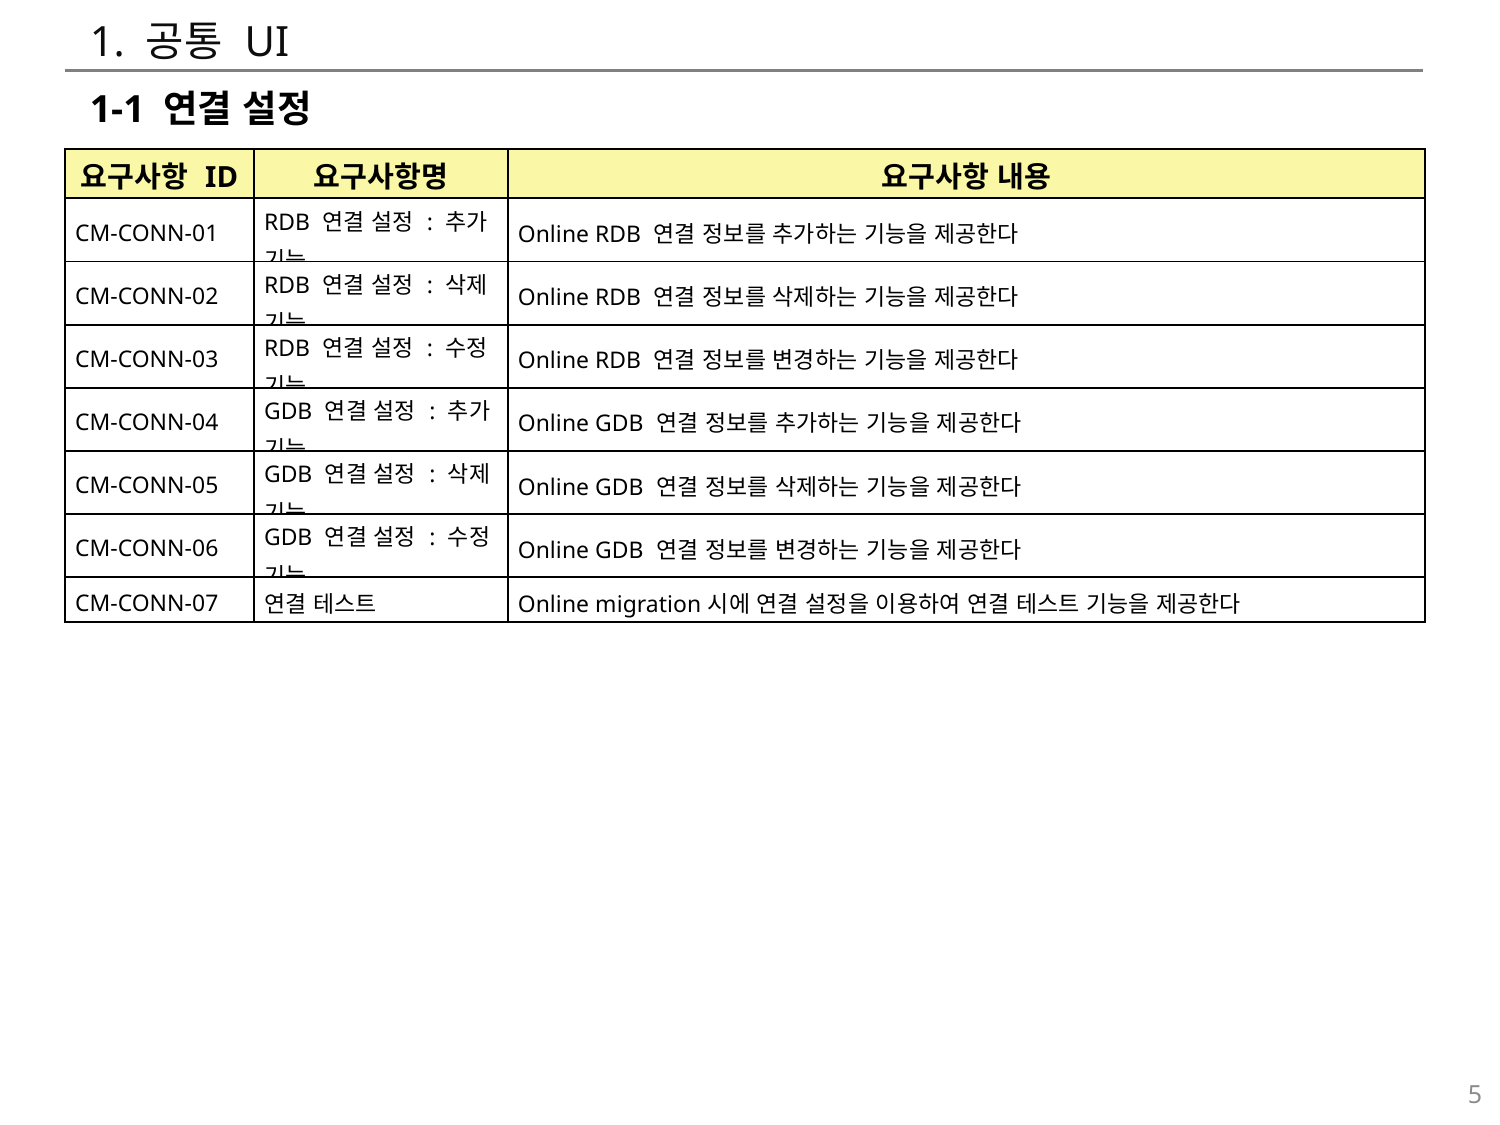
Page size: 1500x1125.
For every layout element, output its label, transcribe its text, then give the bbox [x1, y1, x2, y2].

table_cell CM-CONN-01 [66, 199, 253, 261]
table_cell RDB 연결 설정 : 삭제 기능 [255, 262, 507, 324]
table_cell Online GDB 연결 정보를 변경하는 기능을 제공한다 [509, 515, 1424, 576]
table_cell CM-CONN-07 [66, 578, 253, 621]
title 1. 공통 UI [75, 7, 1425, 78]
table_cell CM-CONN-03 [66, 326, 253, 387]
table_cell GDB 연결 설정 : 삭제 기능 [255, 452, 507, 513]
table_cell CM-CONN-02 [66, 262, 253, 324]
table_cell Online RDB 연결 정보를 삭제하는 기능을 제공한다 [509, 262, 1424, 324]
table_cell GDB 연결 설정 : 추가 기능 [255, 389, 507, 450]
table_cell Online GDB 연결 정보를 추가하는 기능을 제공한다 [509, 389, 1424, 450]
table_cell CM-CONN-04 [66, 389, 253, 450]
text_box 1-1 연결 설정 [74, 78, 1425, 138]
table_header 요구사항명 [255, 150, 507, 197]
table_cell Online migration시에 연결 설정을 이용하여 연결 테스트 기능을 제공한다 [509, 578, 1424, 621]
slide_number 5 [1147, 1065, 1498, 1125]
table_cell RDB 연결 설정 : 수정 기능 [255, 326, 507, 387]
table_header 요구사항 내용 [509, 150, 1424, 197]
table_cell RDB 연결 설정 : 추가 기능 [255, 199, 507, 261]
table_cell Online RDB 연결 정보를 추가하는 기능을 제공한다 [509, 199, 1424, 261]
table_cell Online GDB 연결 정보를 삭제하는 기능을 제공한다 [509, 452, 1424, 513]
table_cell Online RDB 연결 정보를 변경하는 기능을 제공한다 [509, 326, 1424, 387]
table_cell GDB 연결 설정 : 수정 기능 [255, 515, 507, 576]
table_cell CM-CONN-06 [66, 515, 253, 576]
table_cell CM-CONN-05 [66, 452, 253, 513]
table_header 요구사항 ID [66, 150, 253, 197]
table_cell 연결 테스트 [255, 578, 507, 621]
